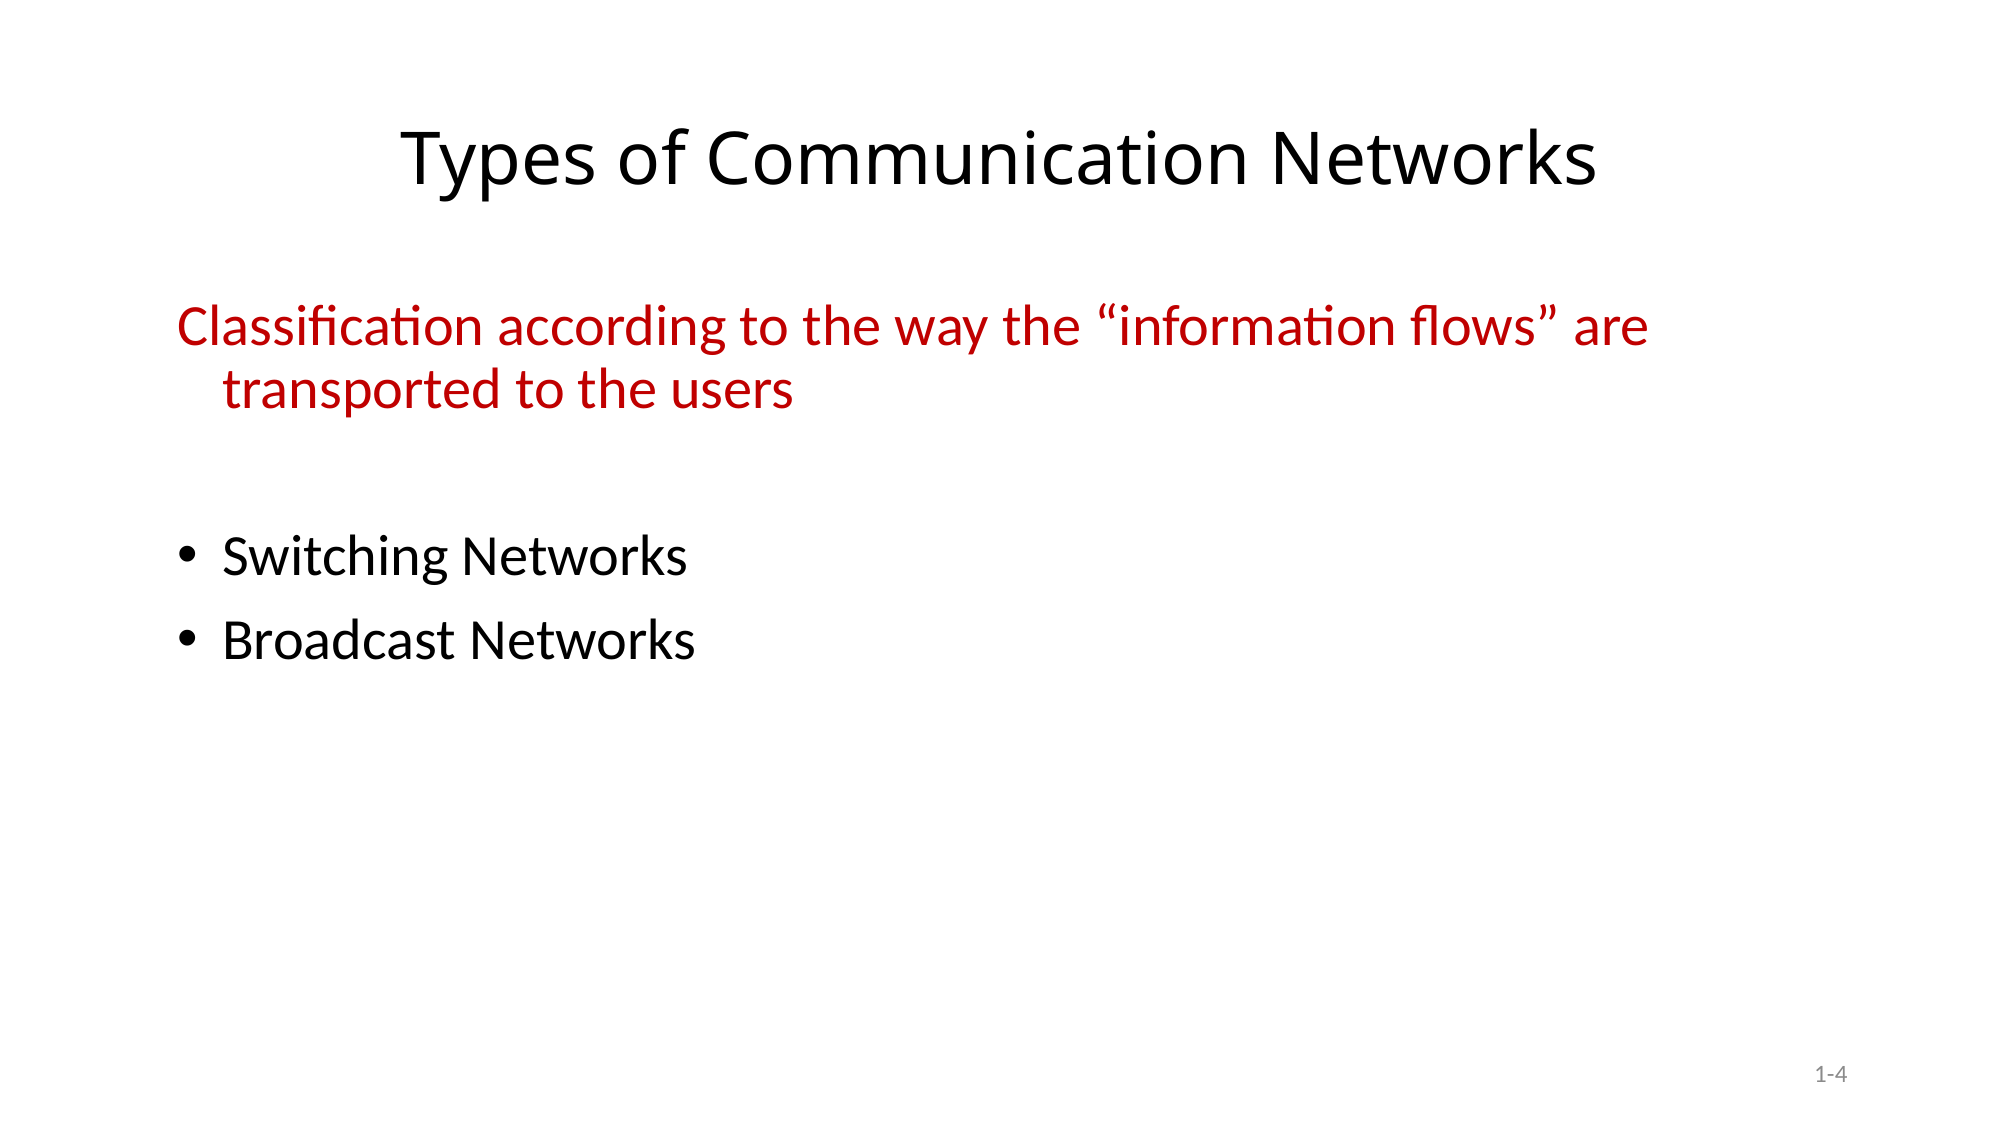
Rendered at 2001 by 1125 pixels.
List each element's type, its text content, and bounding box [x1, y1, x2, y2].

list Classification according to the way the “information flows” are transported to the users Switching Networks Broadcast Networks [162, 287, 1863, 963]
slide_number 1-4 [1412, 1042, 1863, 1103]
title Types of Communication Networks [150, 99, 1850, 200]
